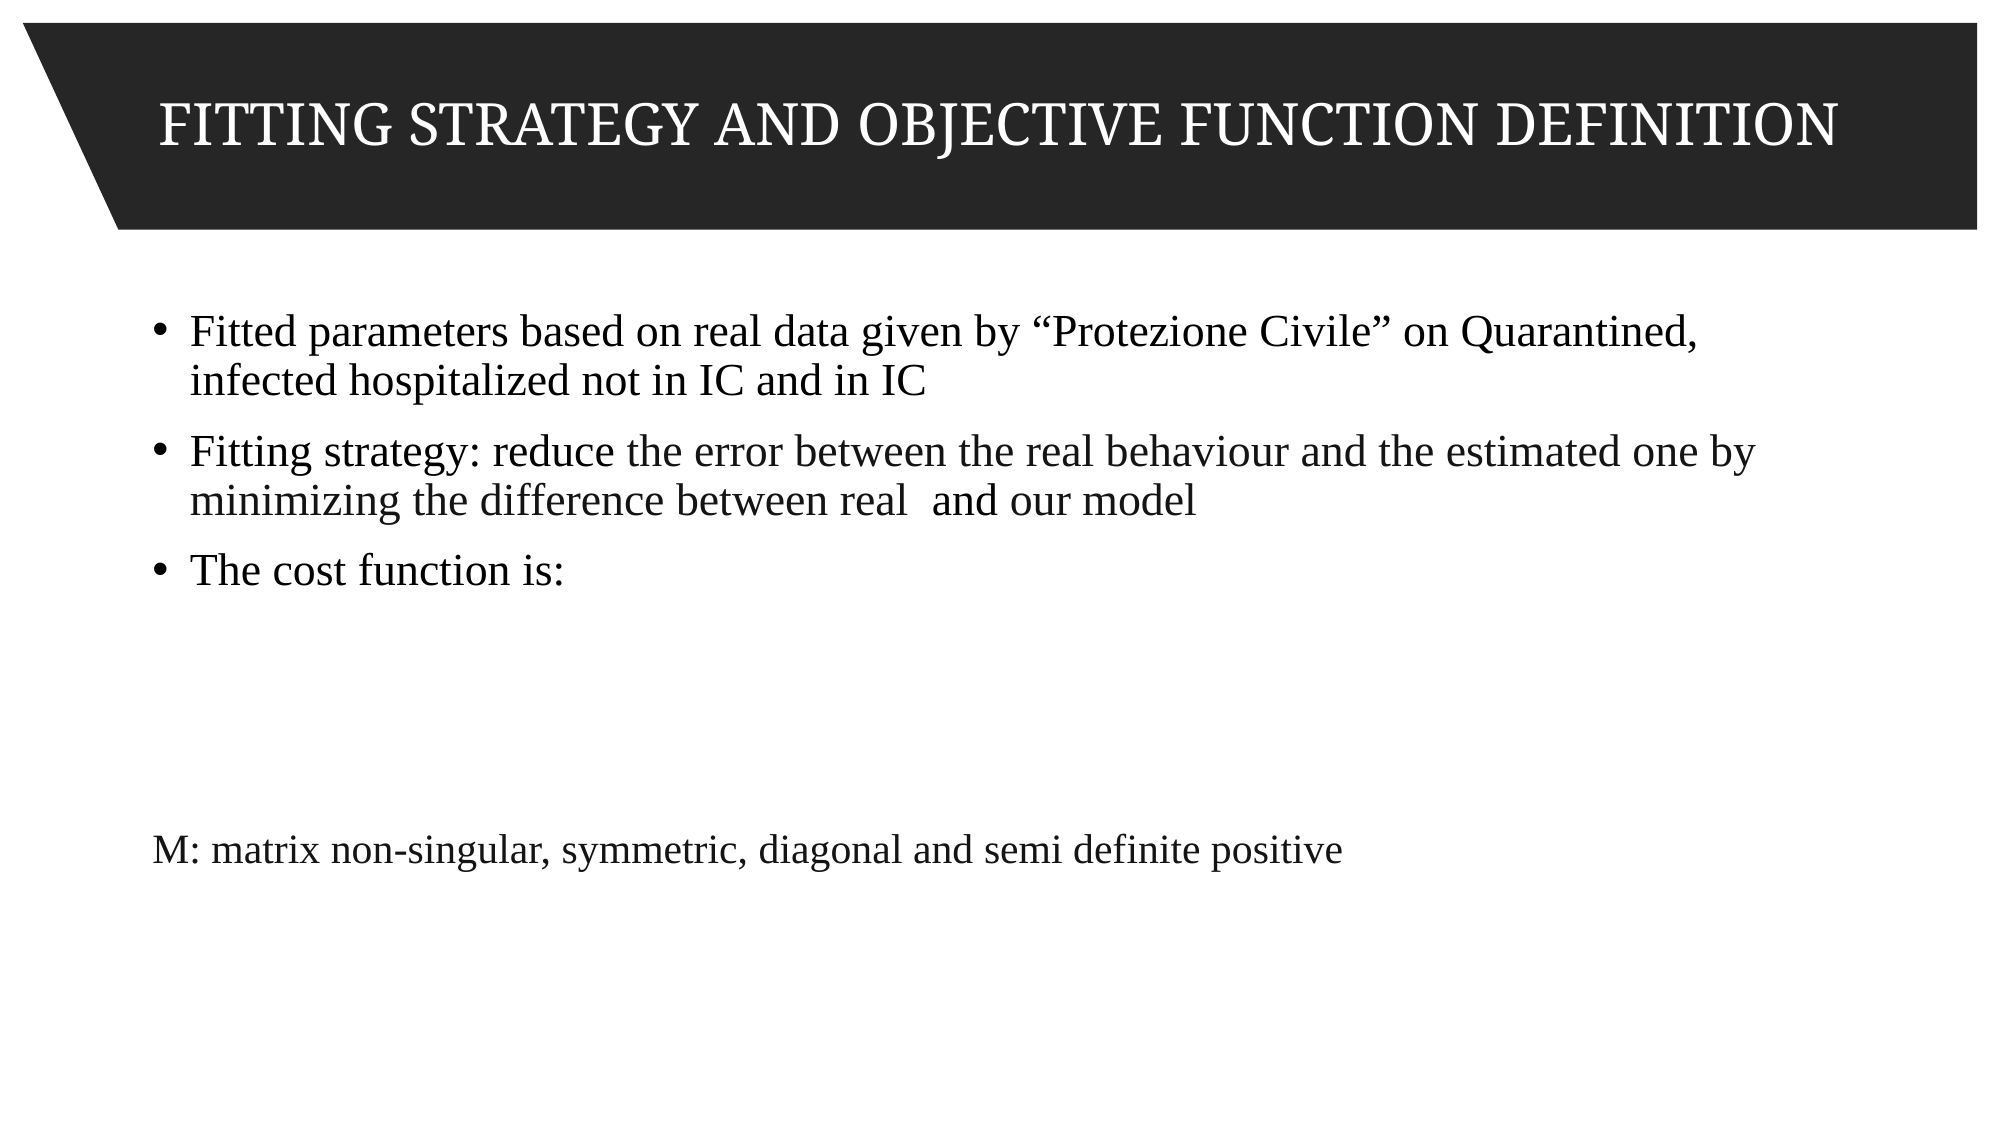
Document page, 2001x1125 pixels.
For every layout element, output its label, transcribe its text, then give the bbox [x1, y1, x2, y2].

text_box FITTING STRATEGY AND OBJECTIVE FUNCTION DEFINITION [22, 22, 1978, 230]
